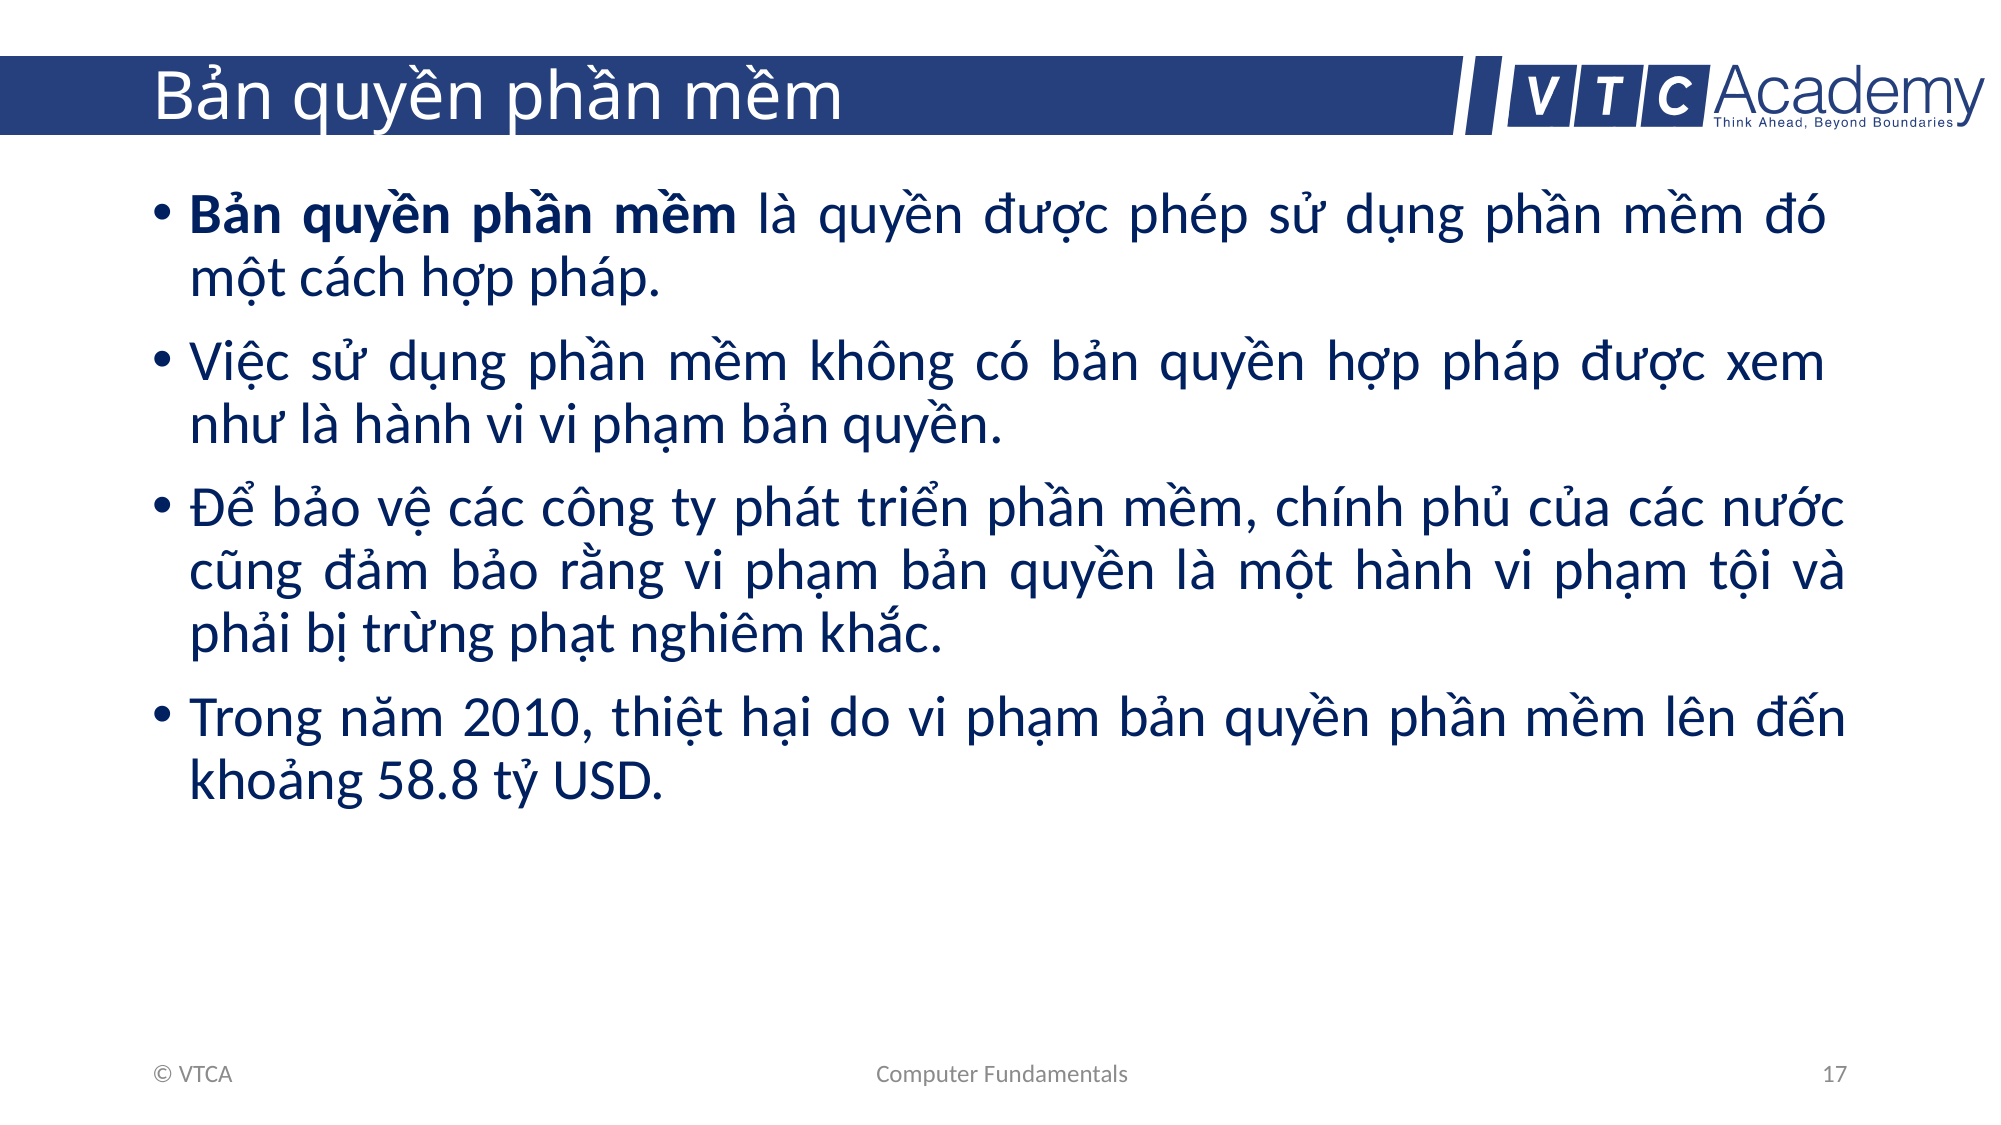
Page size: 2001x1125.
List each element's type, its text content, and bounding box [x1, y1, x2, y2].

picture [0, 56, 137, 135]
footer Computer Fundamentals [388, 1042, 1617, 1103]
slide_number © VTCA [137, 1042, 365, 1103]
slide_number 17 [1640, 1042, 1863, 1103]
list Bản quyền phần mềm là quyền được phép sử dụng phần mềm đó một cách hợp pháp. Việc sử dụng phần mềm không có bản quyền hợp pháp được xem như là hành vi vi phạm bản quyền. Để bảo vệ các công ty phát triển phần mềm, chính phủ của các nước cũng đảm bảo rằng vi phạm bản quyền là một hành vi phạm tội và phải bị trừng phạt nghiêm khắc. Trong năm 2010, thiệt hại do vi phạm bản quyền phần mềm lên đến khoảng 58.8 tỷ USD. [137, 176, 1863, 973]
title Bản quyền phần mềm [137, 43, 1863, 152]
picture [1863, 50, 2001, 144]
